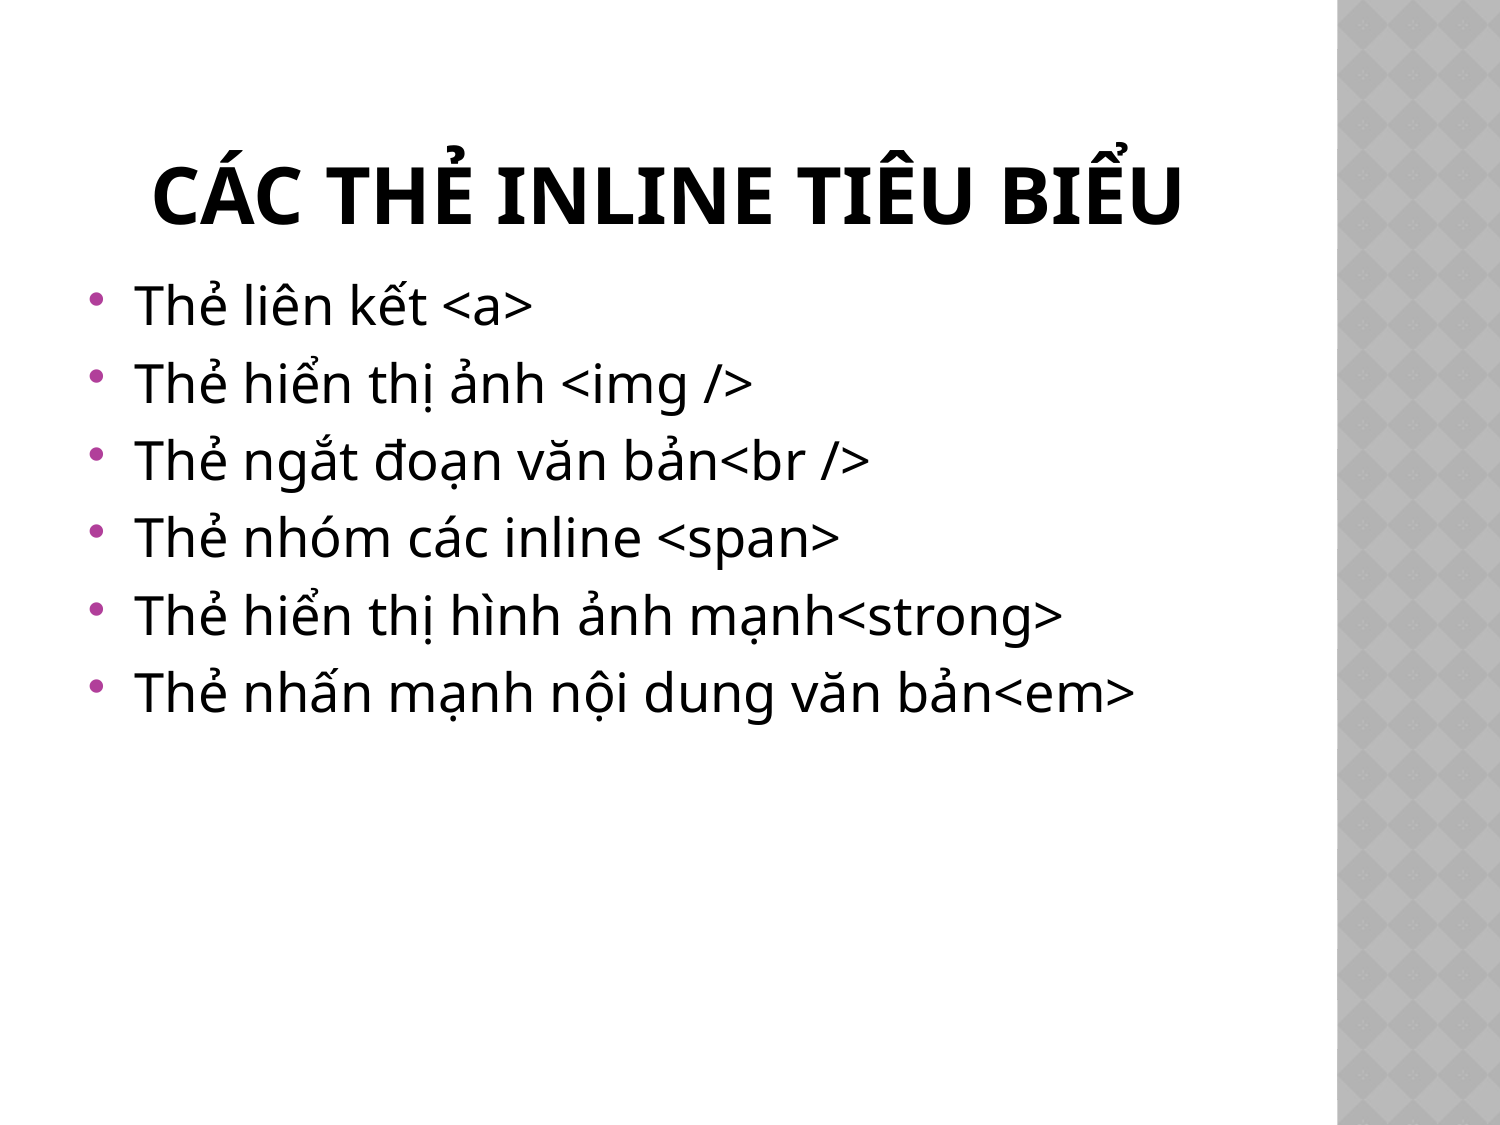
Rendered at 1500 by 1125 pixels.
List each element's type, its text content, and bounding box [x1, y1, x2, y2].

title CÁC THẺ INLINE TIÊU BiỂU [75, 52, 1263, 240]
list Thẻ liên kết <a> Thẻ hiển thị ảnh <img /> Thẻ ngắt đoạn văn bản<br /> Thẻ nhóm các inline <span> Thẻ hiển thị hình ảnh mạnh<strong> Thẻ nhấn mạnh nội dung văn bản<em> [75, 264, 1263, 1059]
